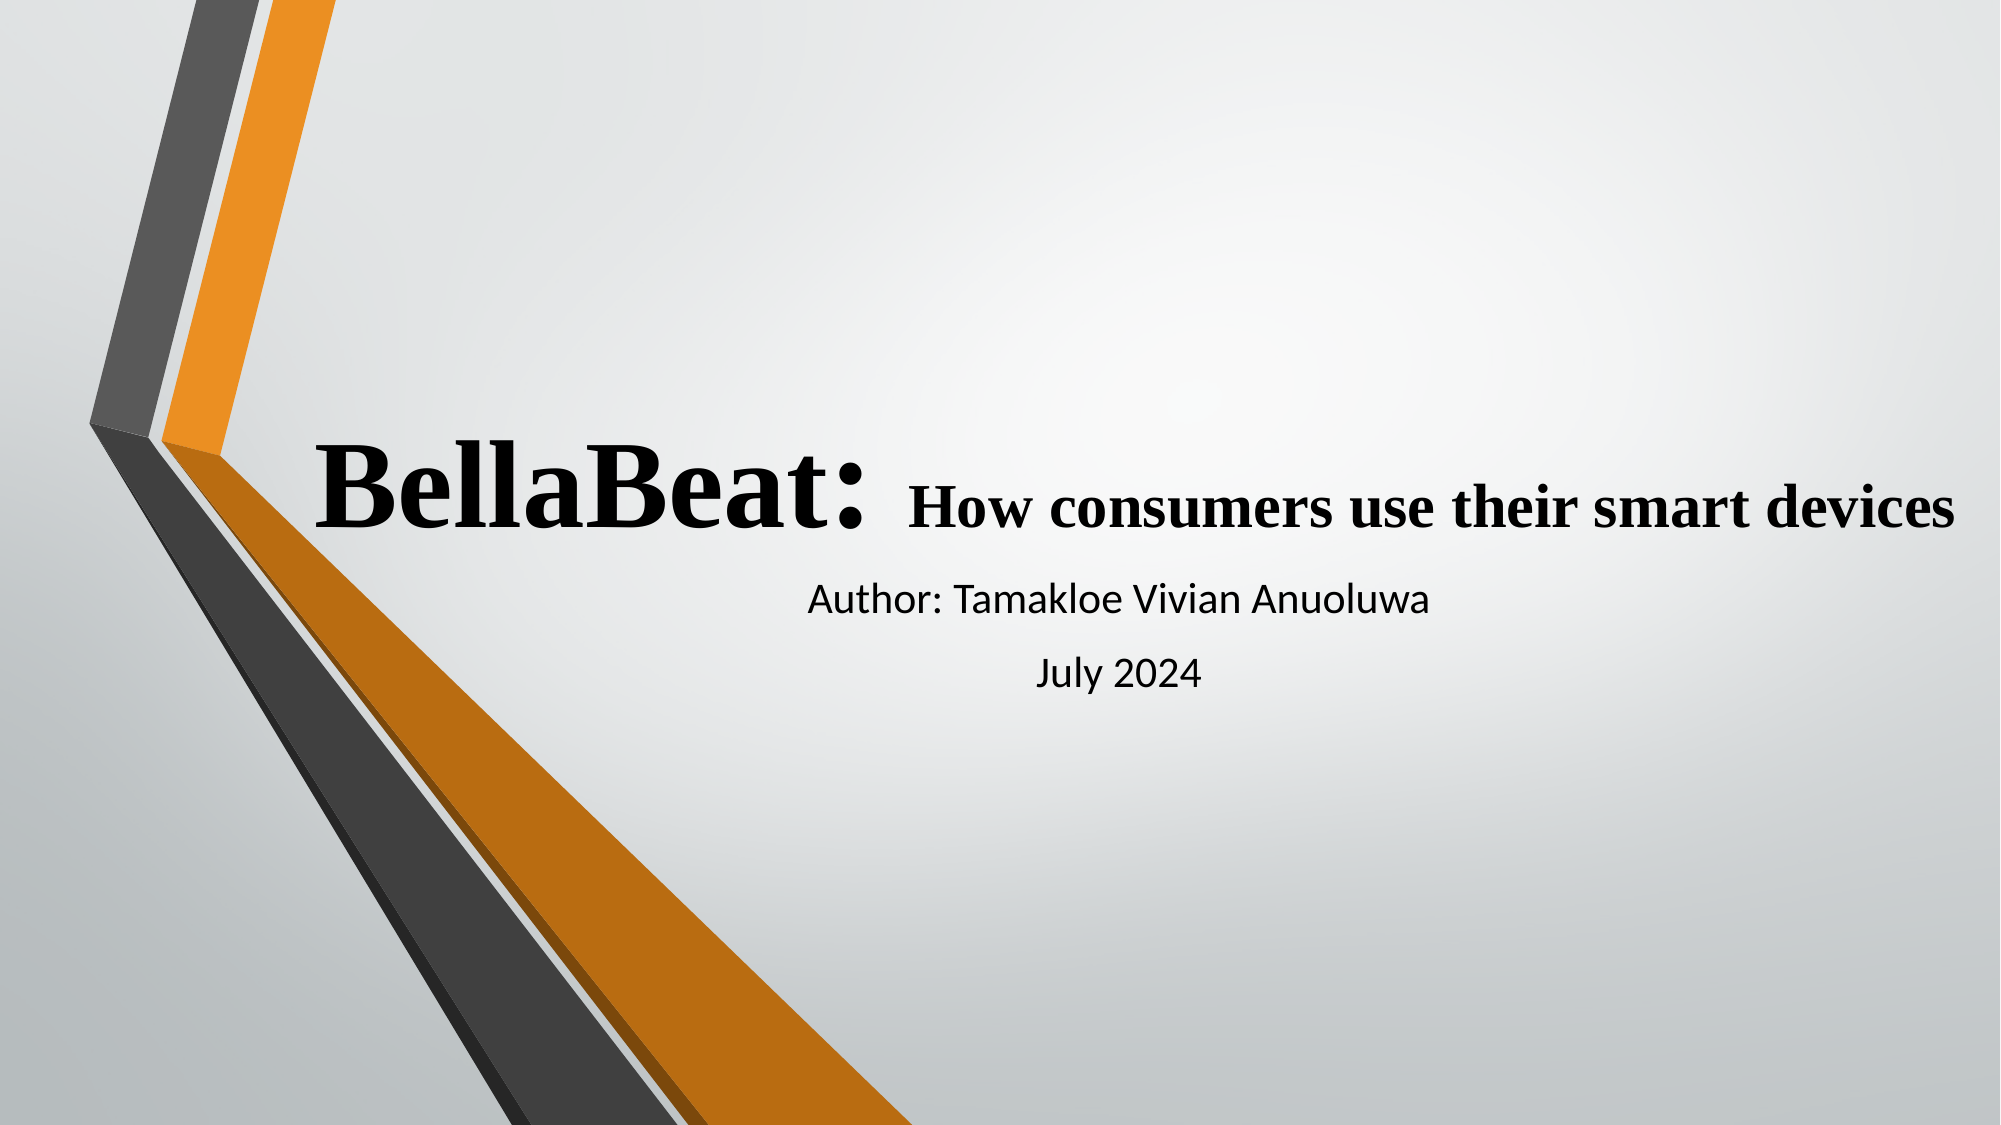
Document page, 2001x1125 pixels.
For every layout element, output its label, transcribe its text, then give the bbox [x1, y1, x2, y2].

title BellaBeat: How consumers use their smart devices [183, 133, 1973, 563]
subtitle Author: Tamakloe Vivian Anuoluwa July 2024 [545, 562, 1693, 791]
